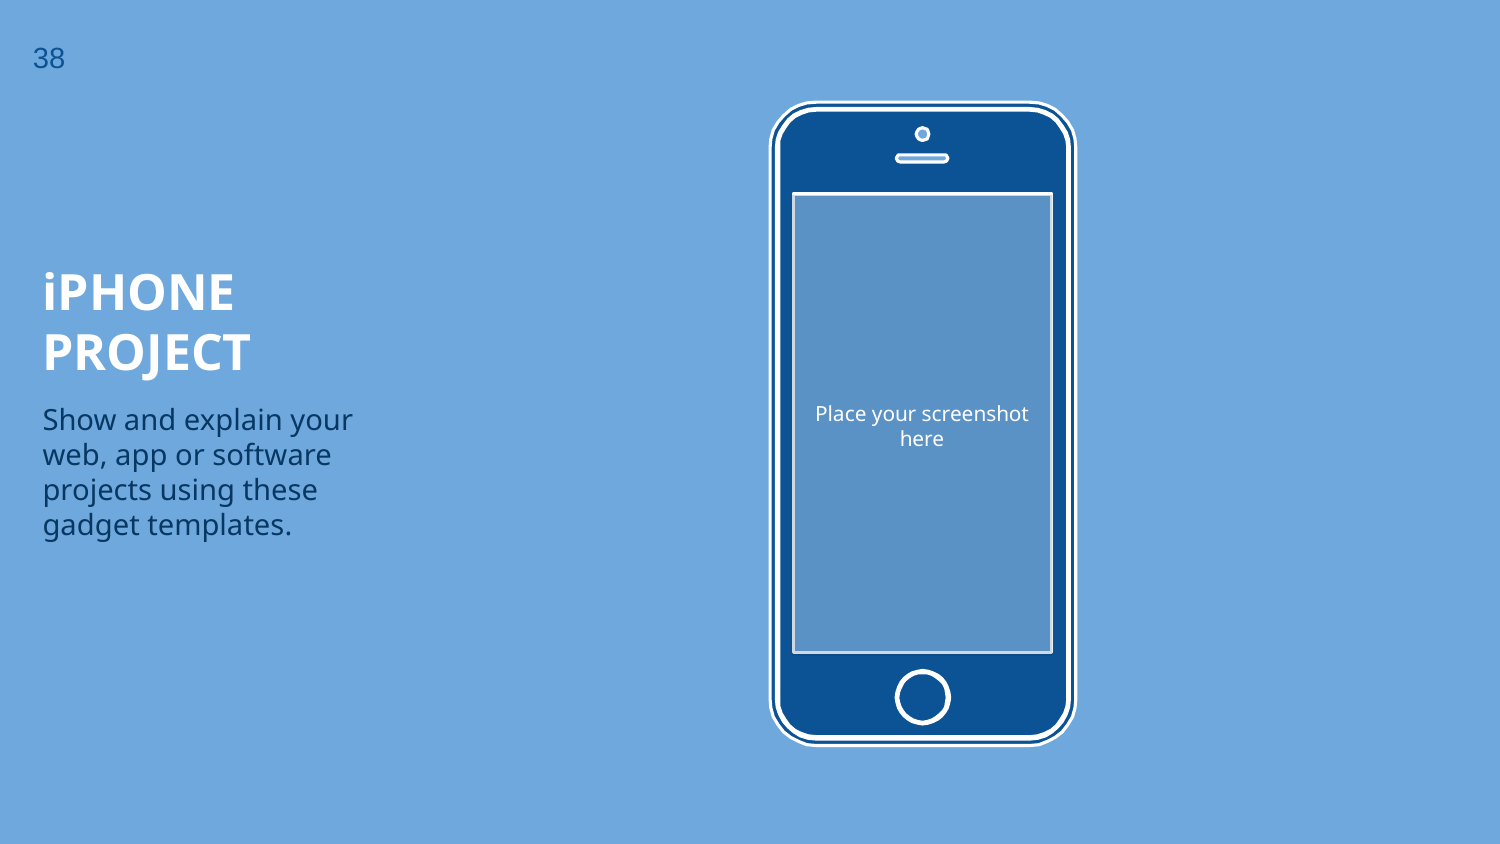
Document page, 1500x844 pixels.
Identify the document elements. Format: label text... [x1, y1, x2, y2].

list iPHONE PROJECT Show and explain your web, app or software projects using these gadget templates. [27, 245, 418, 784]
slide_number ‹#› [17, 23, 315, 230]
text_box [770, 102, 1076, 746]
text_box Place your screenshot here [791, 195, 1053, 657]
